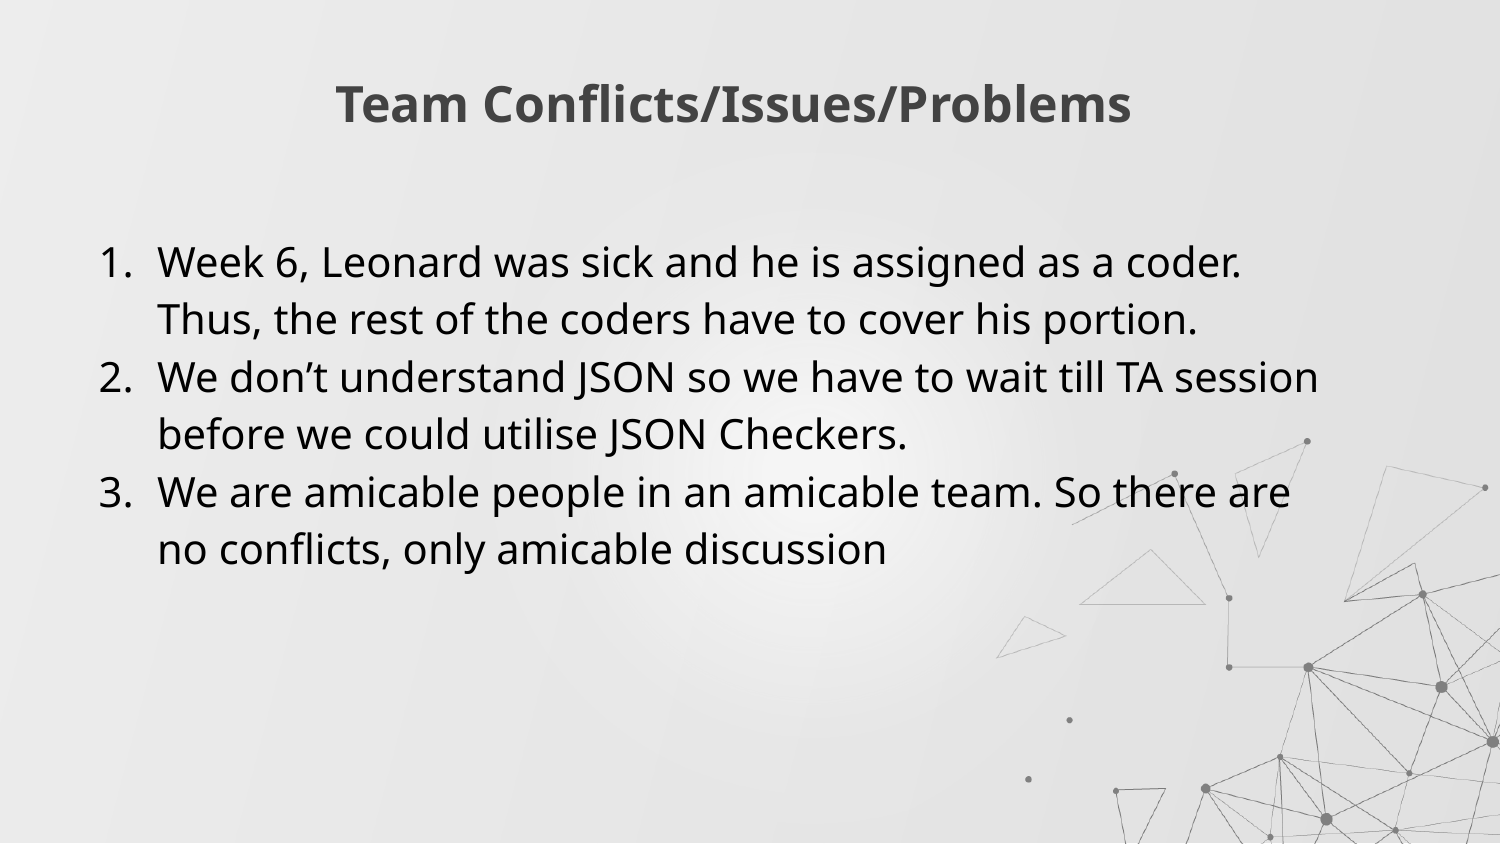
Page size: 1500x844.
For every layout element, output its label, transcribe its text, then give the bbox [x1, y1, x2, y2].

title Team Conflicts/Issues/Problems [306, 57, 1162, 214]
picture [0, 0, 1500, 844]
list Week 6, Leonard was sick and he is assigned as a coder. Thus, the rest of the coders have to cover his portion. We don’t understand JSON so we have to wait till TA session before we could utilise JSON Checkers. We are amicable people in an amicable team. So there are no conflicts, only amicable discussion [67, 213, 1360, 701]
